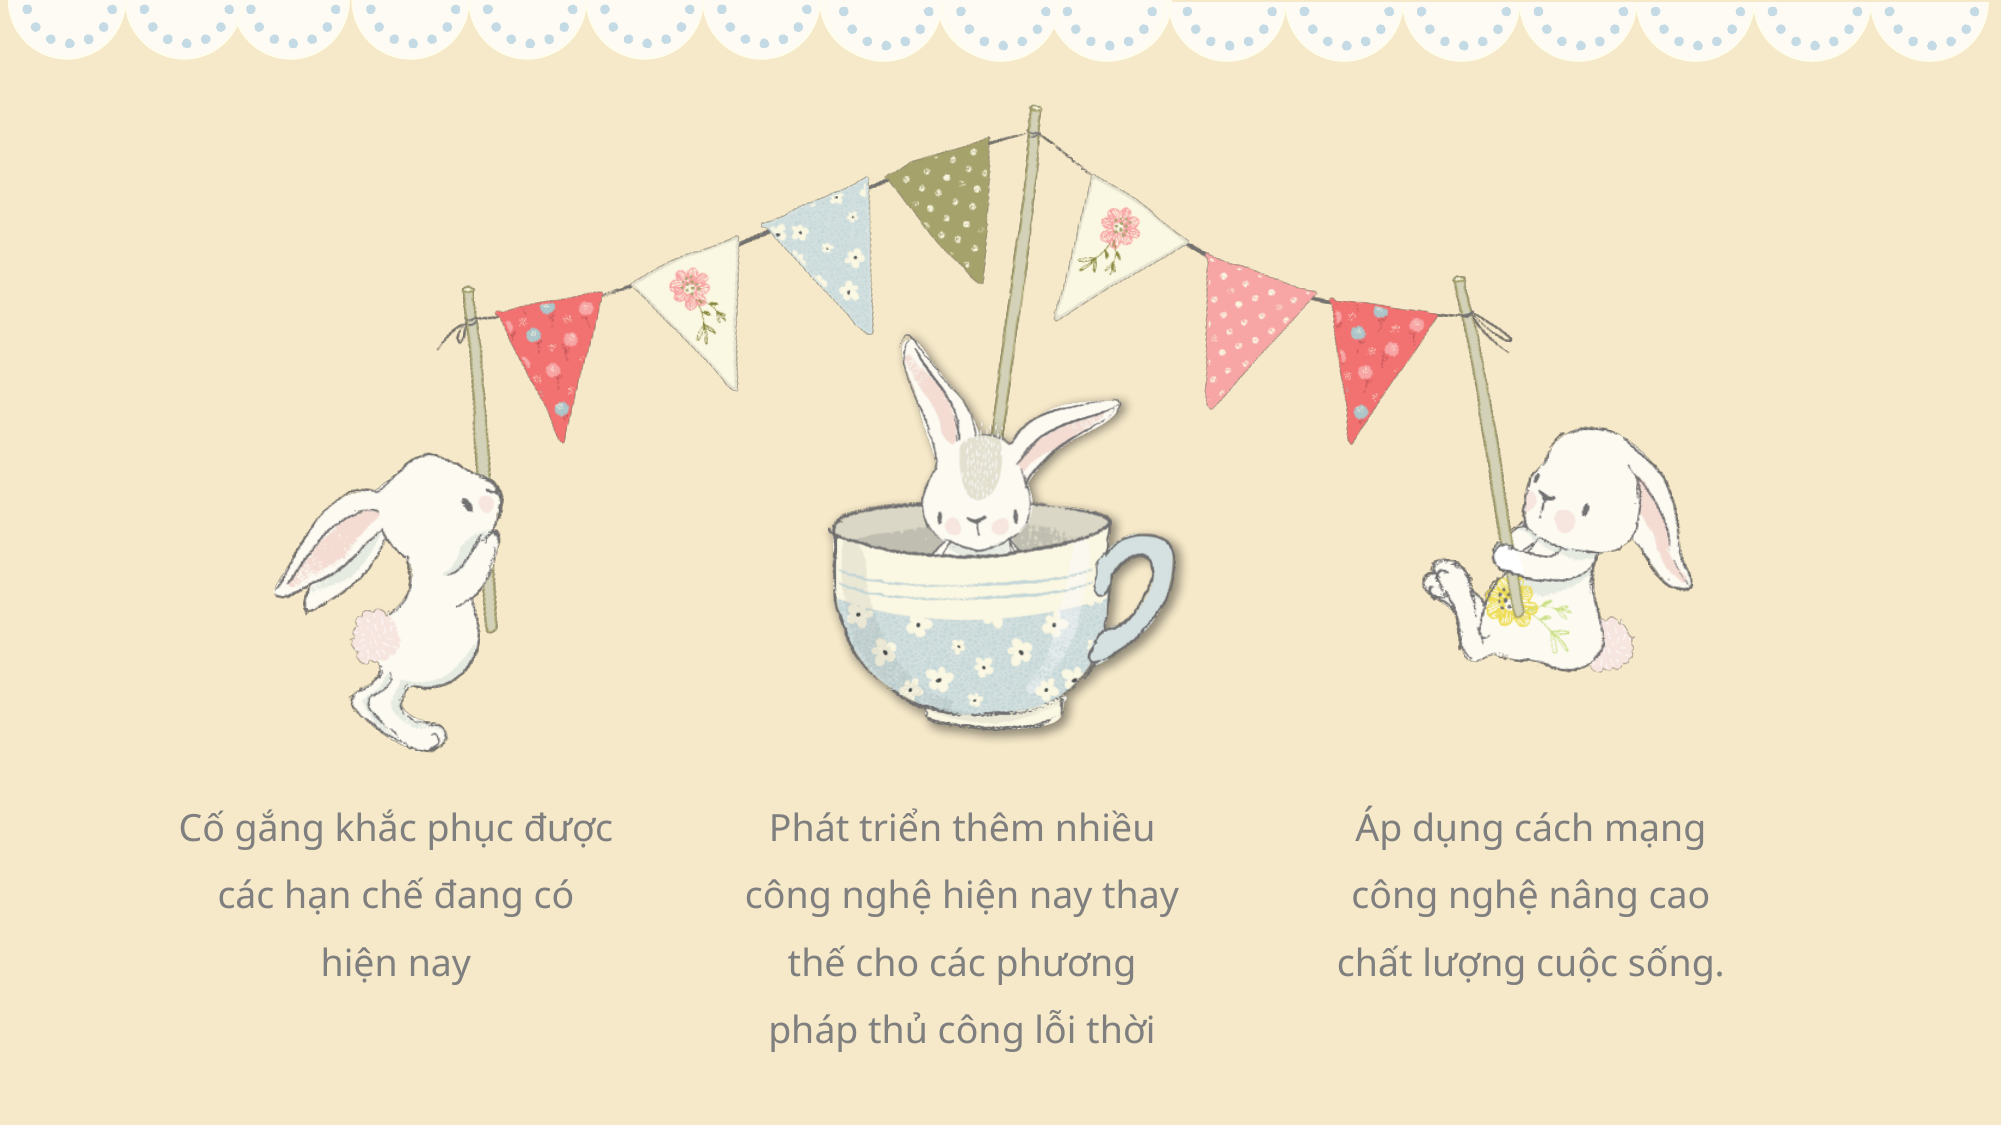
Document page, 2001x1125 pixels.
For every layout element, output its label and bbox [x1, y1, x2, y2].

picture [302, 104, 1702, 841]
text_box [0, 0, 2000, 1125]
